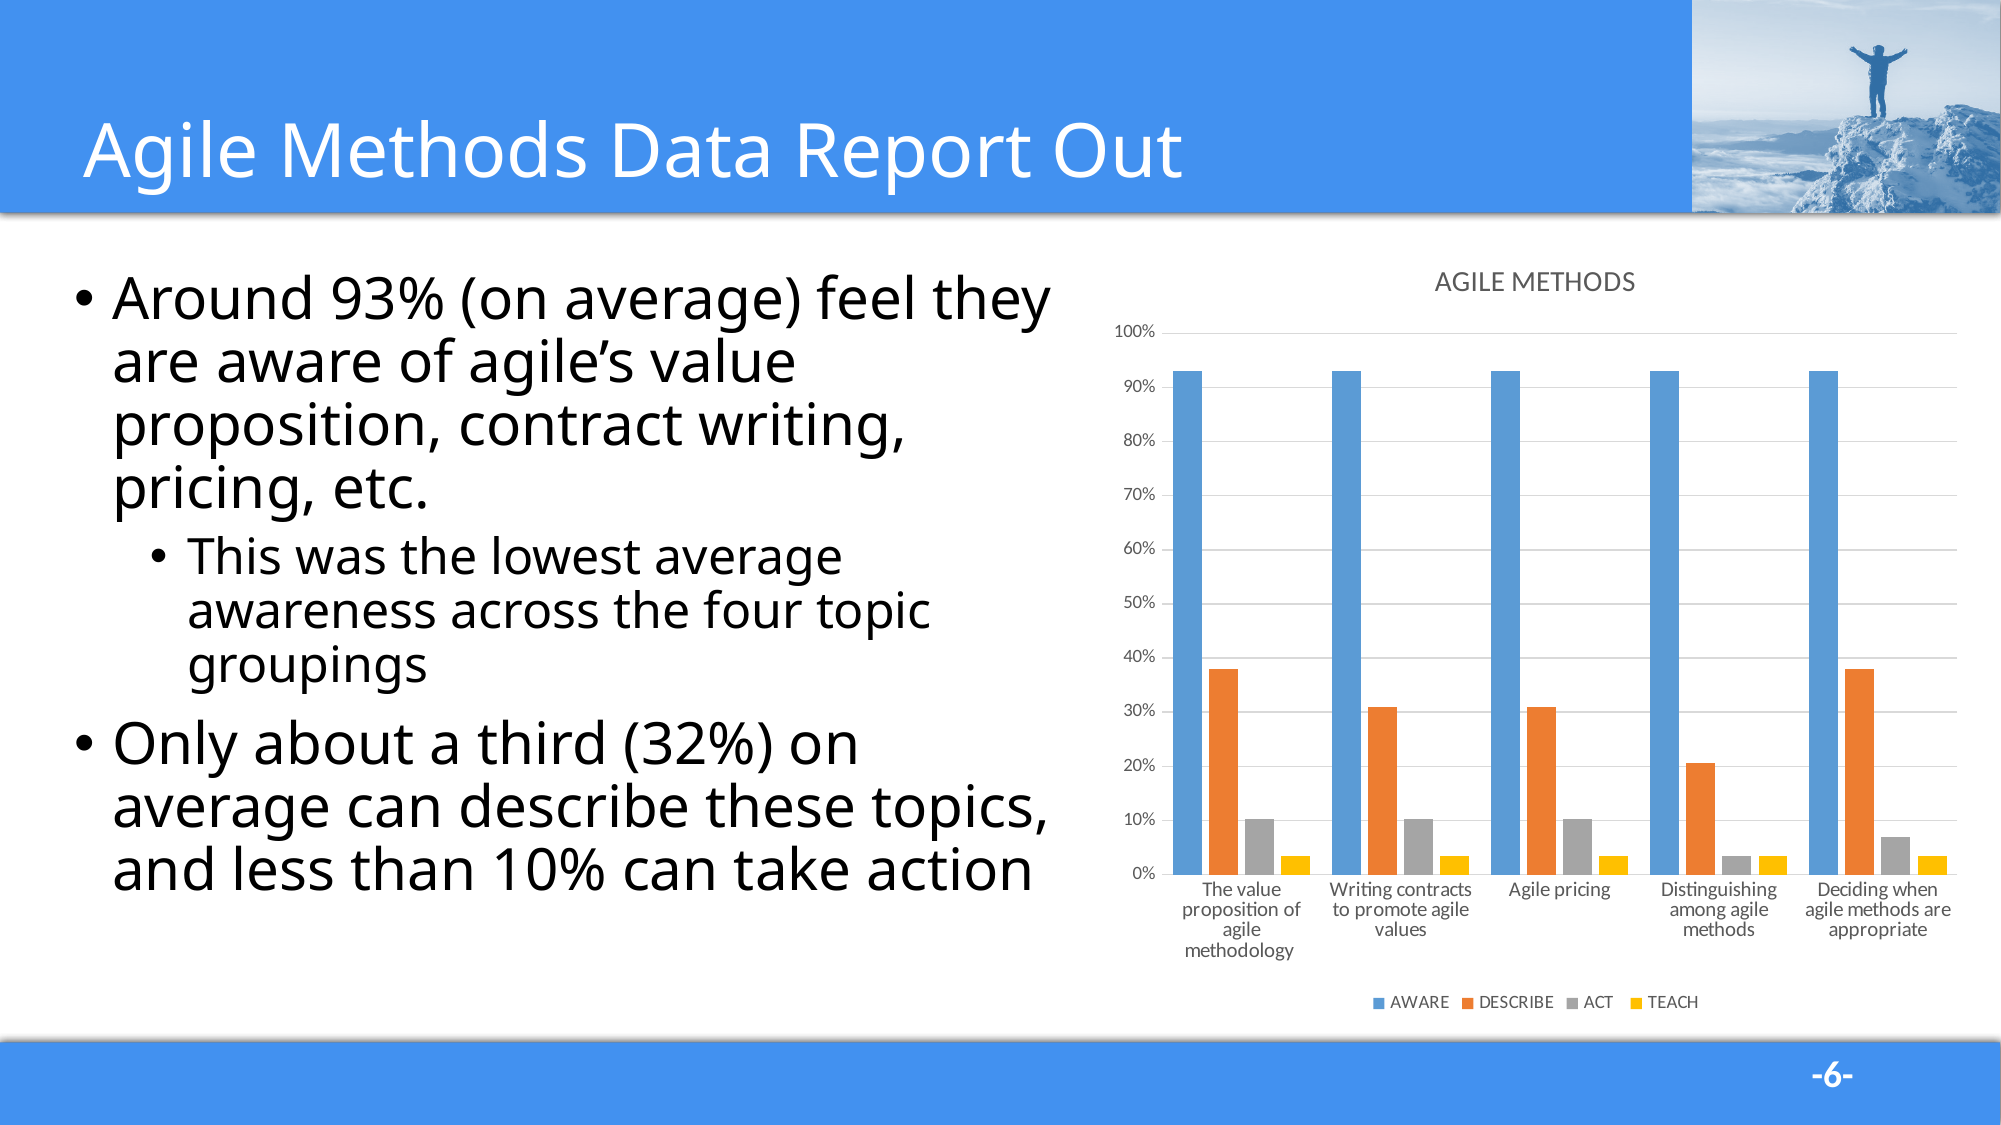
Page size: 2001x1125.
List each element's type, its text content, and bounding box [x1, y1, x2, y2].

list Around 93% (on average) feel they are aware of agile’s value proposition, contract writing, pricing, etc. This was the lowest average awareness across the four topic groupings Only about a third (32%) on average can describe these topics, and less than 10% can take action [59, 261, 1096, 976]
chart [1096, 237, 1975, 1019]
title Agile Methods Data Report Out [68, 44, 1932, 261]
